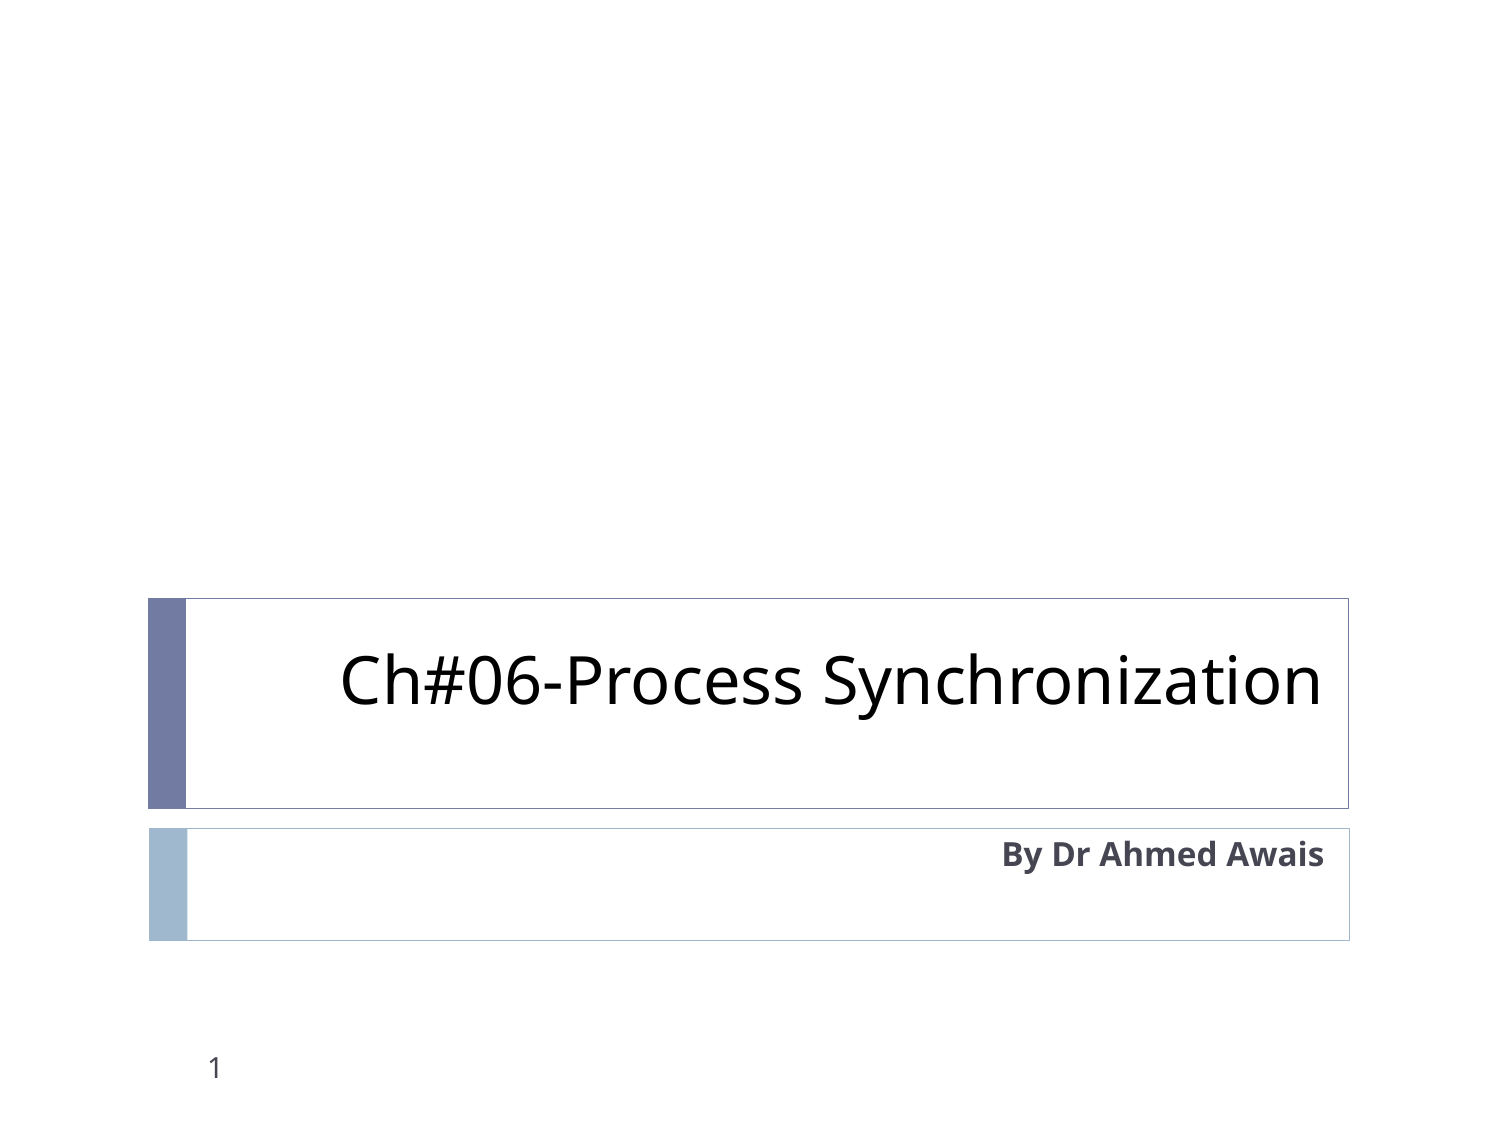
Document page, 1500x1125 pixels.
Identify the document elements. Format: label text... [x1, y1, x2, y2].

list By Dr Ahmed Awais [199, 840, 1326, 929]
title Ch#06-Process Synchronization [199, 636, 1326, 801]
text_box 1 [199, 1042, 400, 1093]
